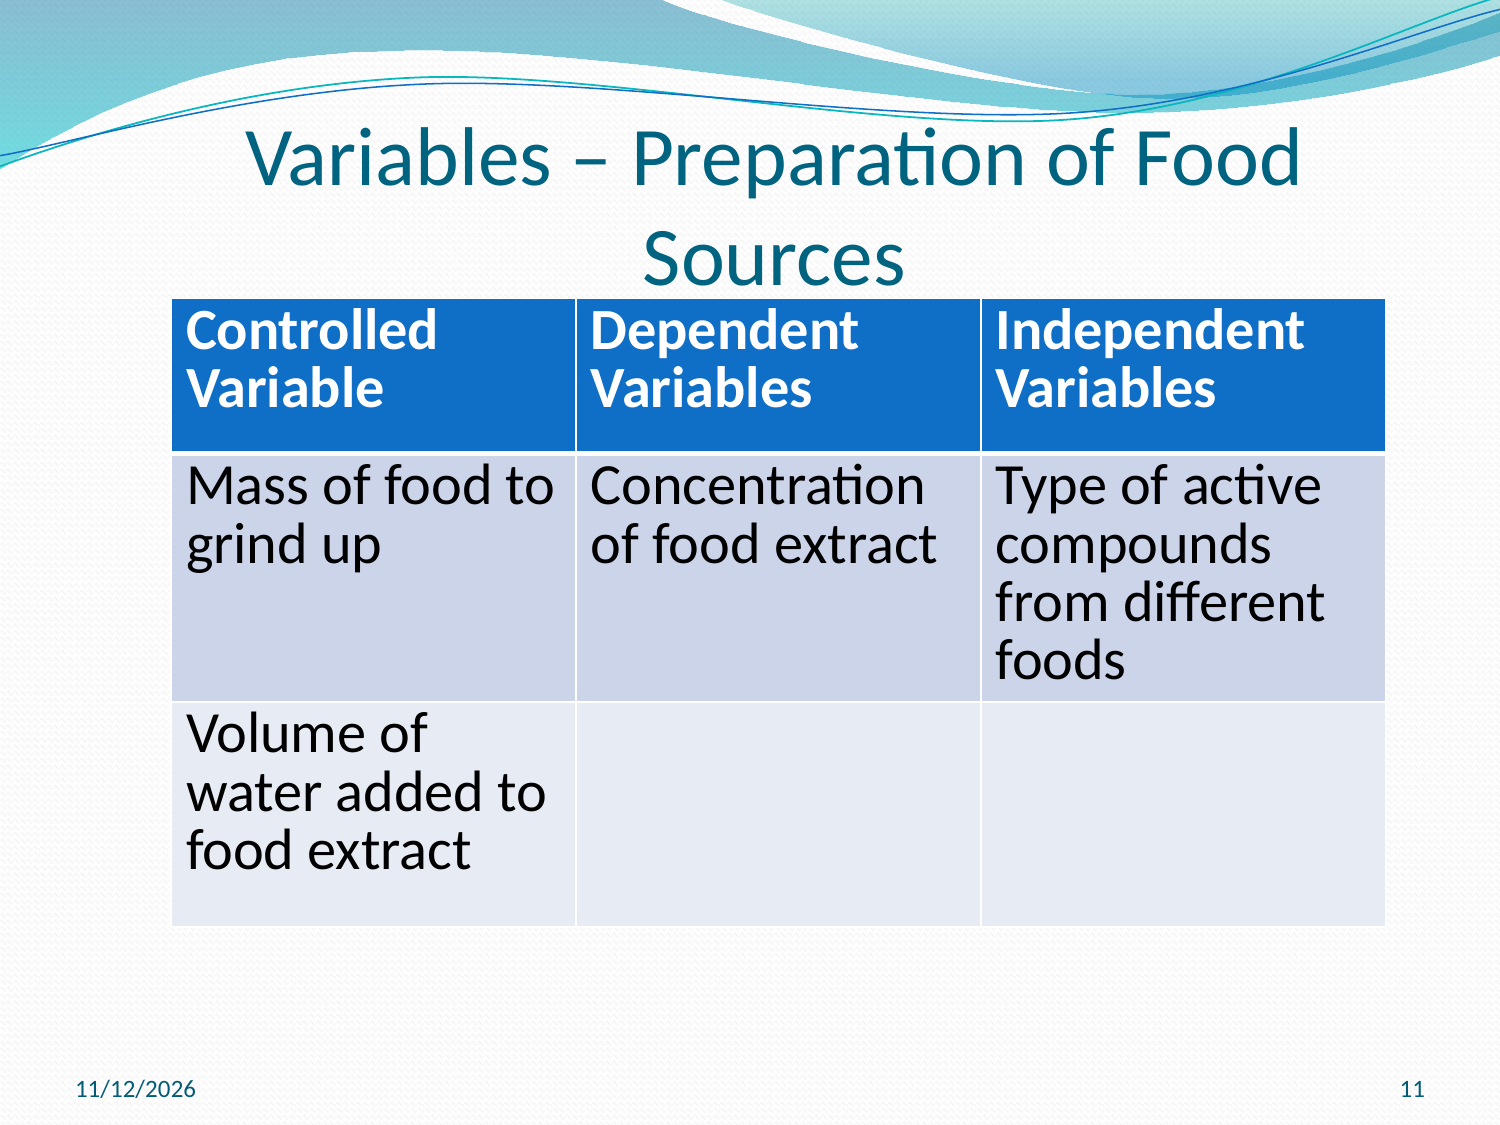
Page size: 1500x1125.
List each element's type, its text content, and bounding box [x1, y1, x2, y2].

table_header Dependent Variables [577, 299, 980, 451]
table_header Independent Variables [982, 299, 1385, 451]
table_cell Type of active compounds from different foods [982, 456, 1385, 701]
table_header Controlled Variable [172, 299, 575, 451]
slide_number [75, 1042, 425, 1103]
title Variables – Preparation of Food Sources [159, 115, 1390, 303]
table_cell Concentration of food extract [577, 456, 980, 701]
table_cell Mass of food to grind up [172, 456, 575, 701]
slide_number 11 [1299, 1042, 1425, 1103]
table_cell Volume of water added to food extract [172, 703, 575, 926]
table_cell [982, 703, 1385, 926]
table_cell [577, 703, 980, 926]
